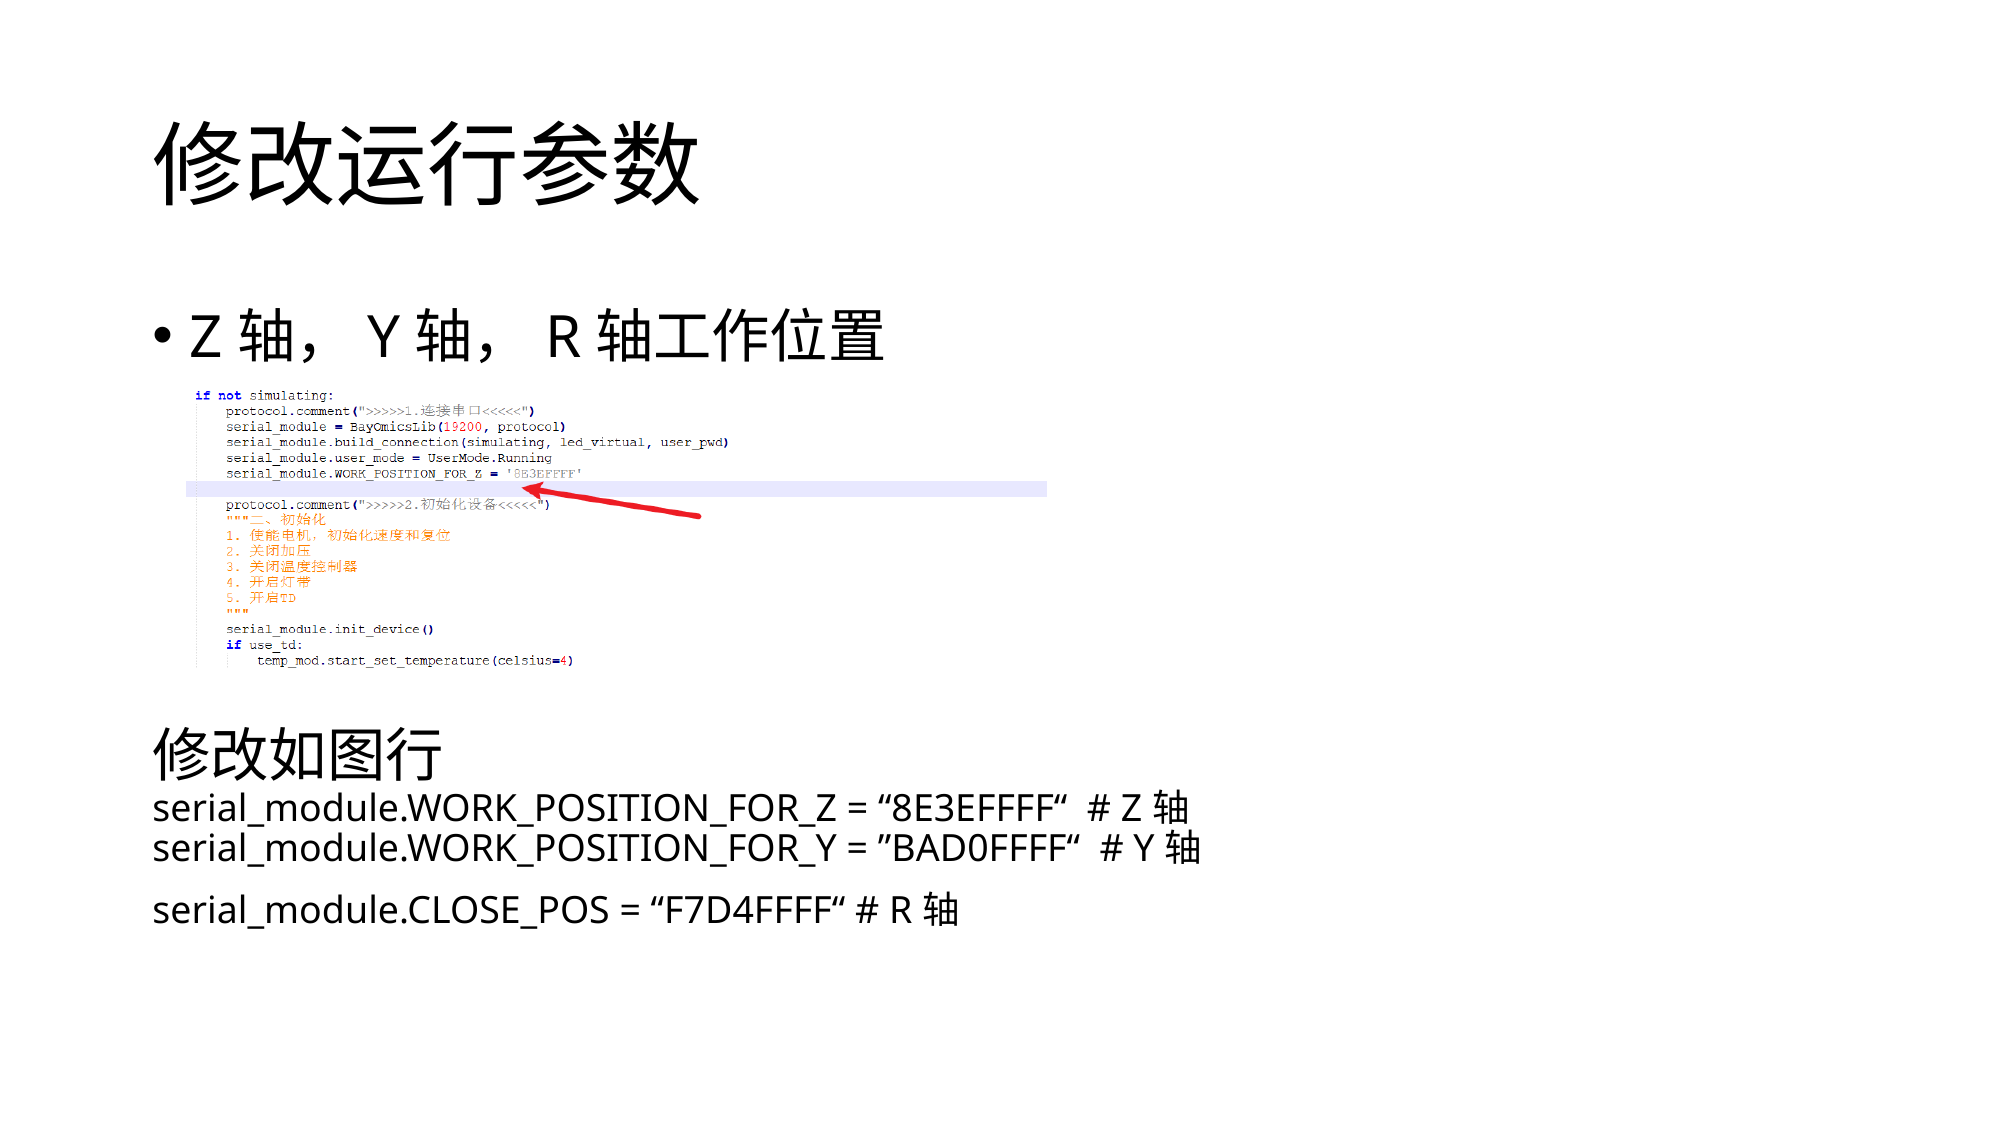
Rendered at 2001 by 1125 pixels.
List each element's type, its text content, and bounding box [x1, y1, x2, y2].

title 修改运行参数 [137, 59, 1863, 278]
picture [186, 382, 1047, 668]
list Z轴，Y轴，R轴工作位置 修改如图行 serial_module.WORK_POSITION_FOR_Z = “8E3EFFFF“ # Z轴 serial_module.WORK_POSITION_FOR_Y = ”BAD0FFFF“ # Y轴 serial_module.CLOSE_POS = “F7D4FFFF“ # R轴 [137, 299, 1863, 1014]
